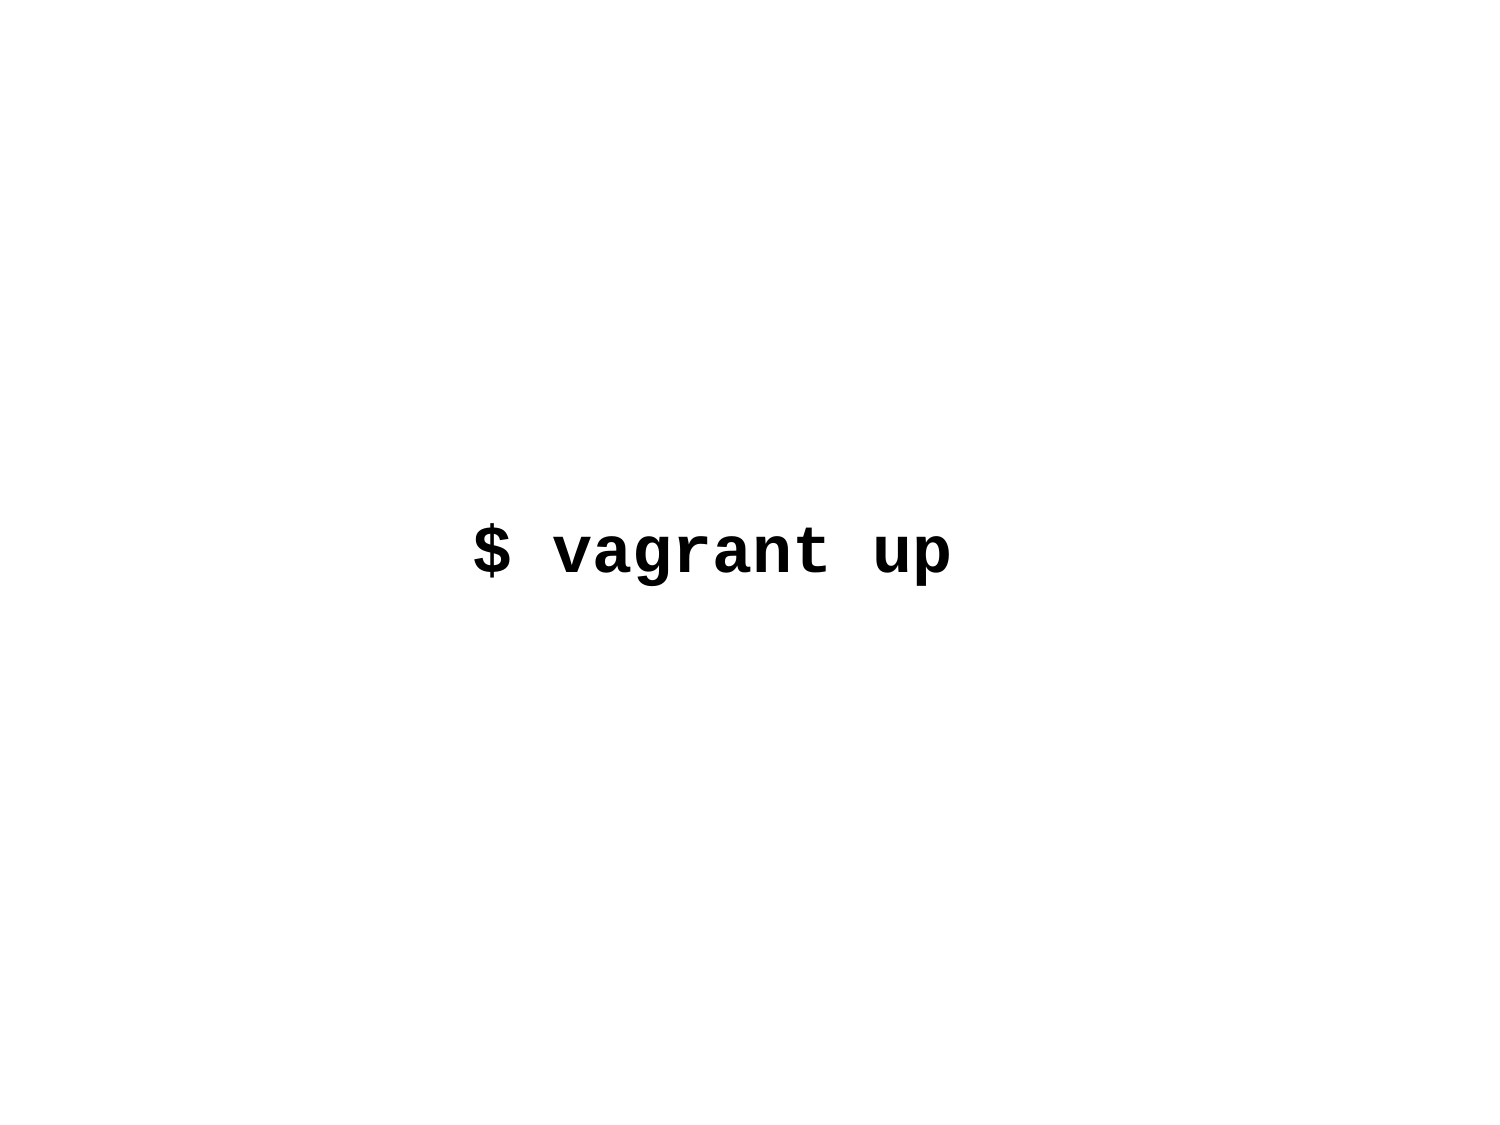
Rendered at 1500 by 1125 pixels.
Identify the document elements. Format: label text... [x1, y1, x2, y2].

list $ vagrant up [457, 498, 1070, 679]
